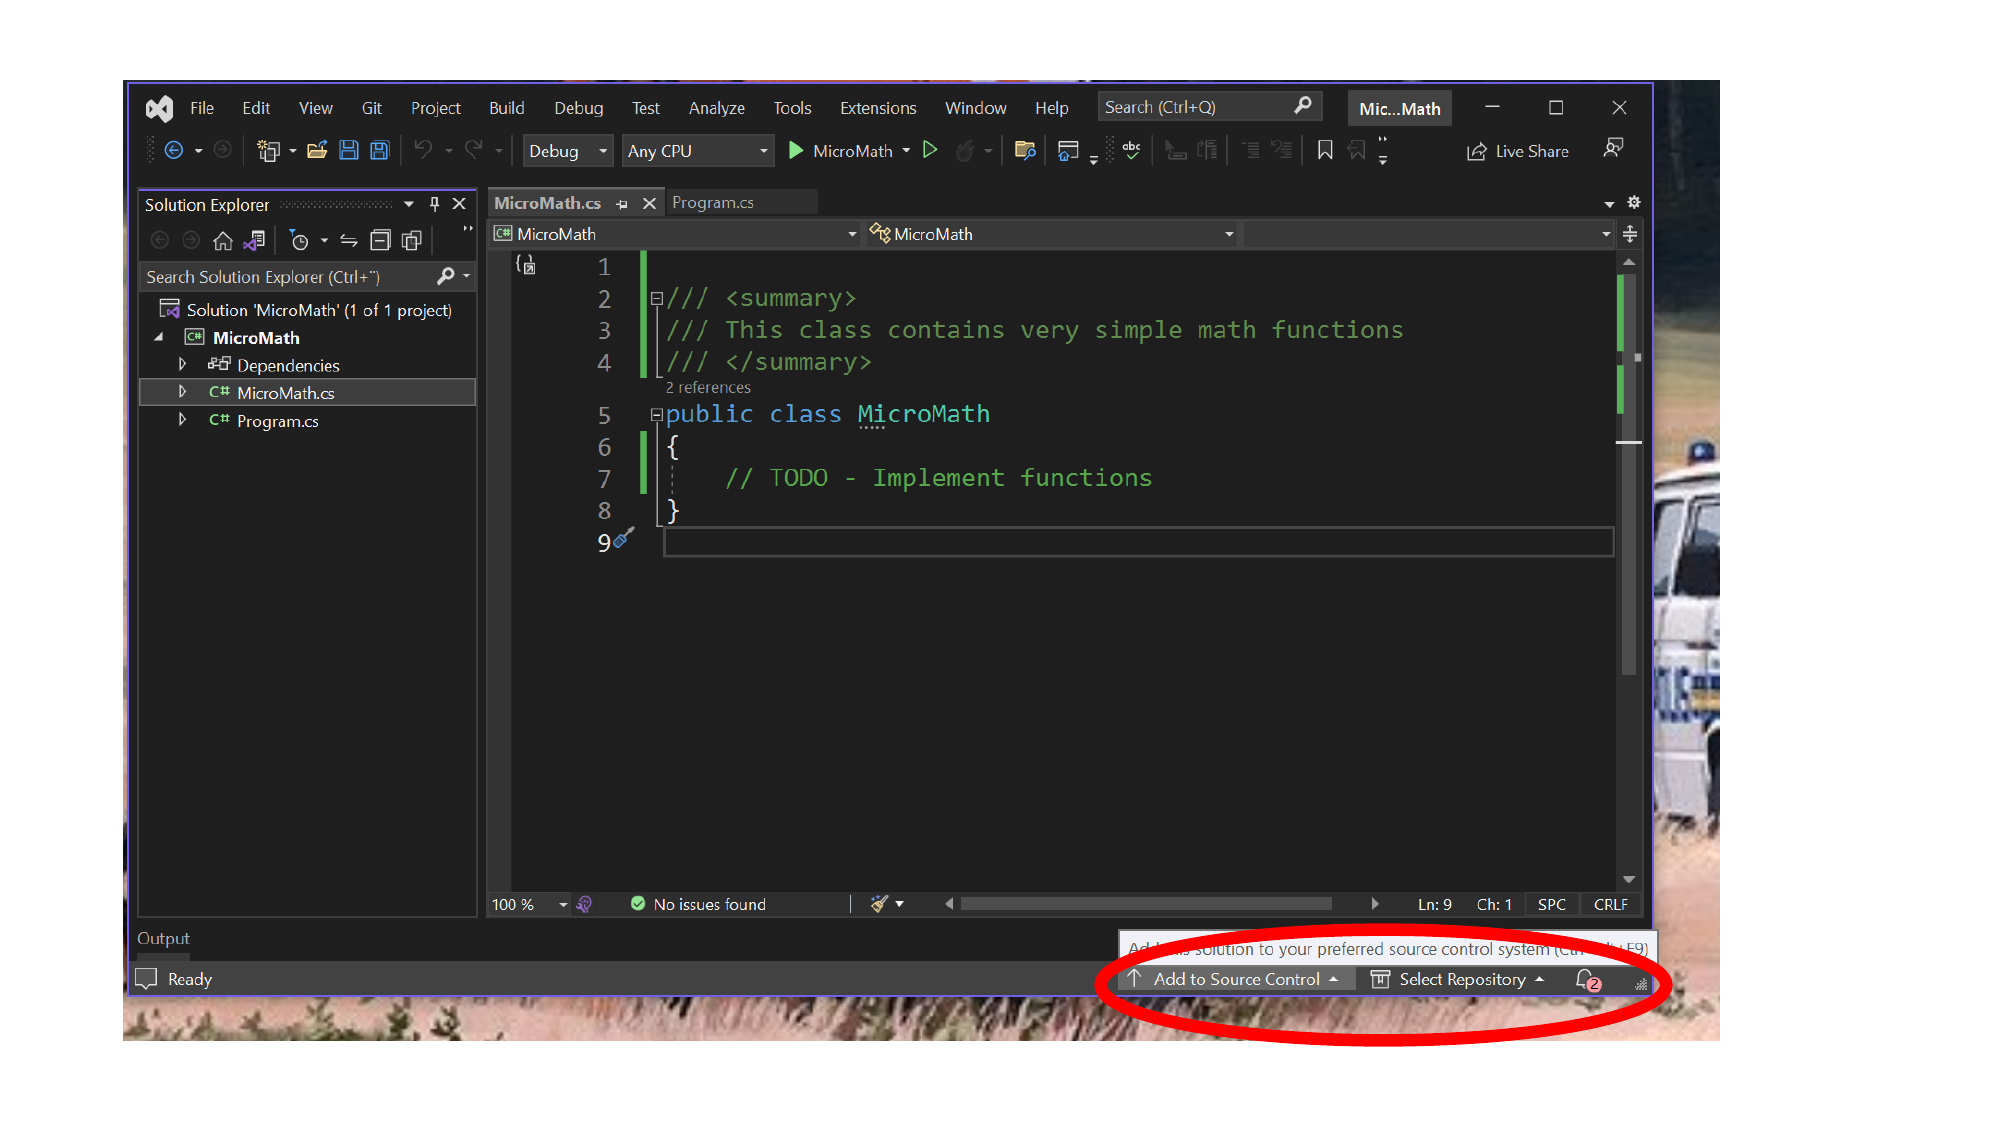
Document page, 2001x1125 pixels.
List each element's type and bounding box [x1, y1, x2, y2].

picture [123, 80, 1720, 1041]
